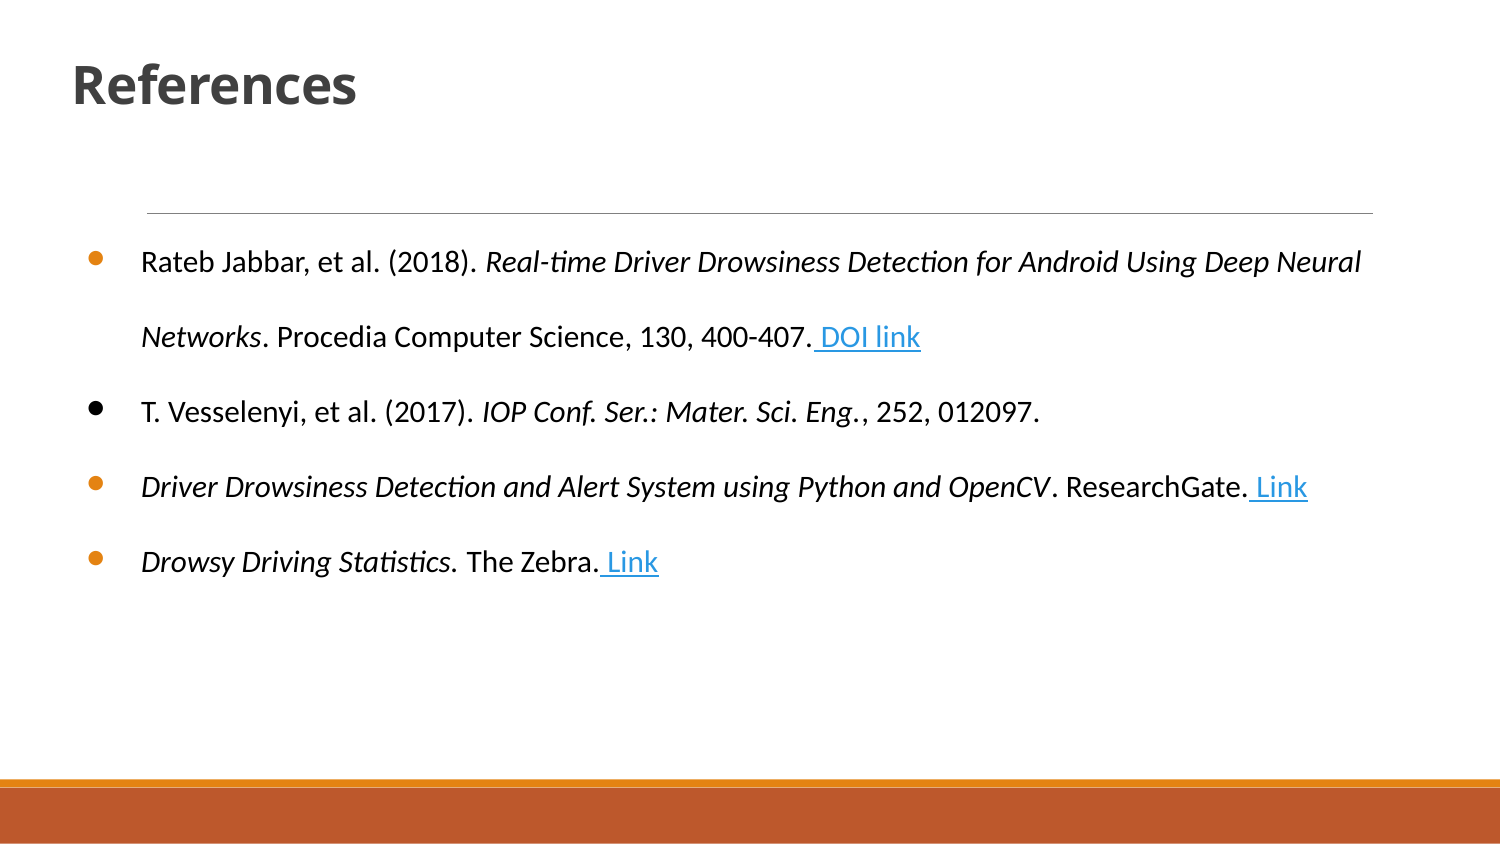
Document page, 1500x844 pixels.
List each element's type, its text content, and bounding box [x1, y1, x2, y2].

title References [56, 36, 1455, 131]
list Rateb Jabbar, et al. (2018). Real-time Driver Drowsiness Detection for Android Using Deep Neural Networks. Procedia Computer Science, 130, 400-407. DOI link T. Vesselenyi, et al. (2017). IOP Conf. Ser.: Mater. Sci. Eng., 252, 012097. Driver Drowsiness Detection and Alert System using Python and OpenCV. ResearchGate. Link Drowsy Driving Statistics. The Zebra. Link [51, 189, 1449, 750]
